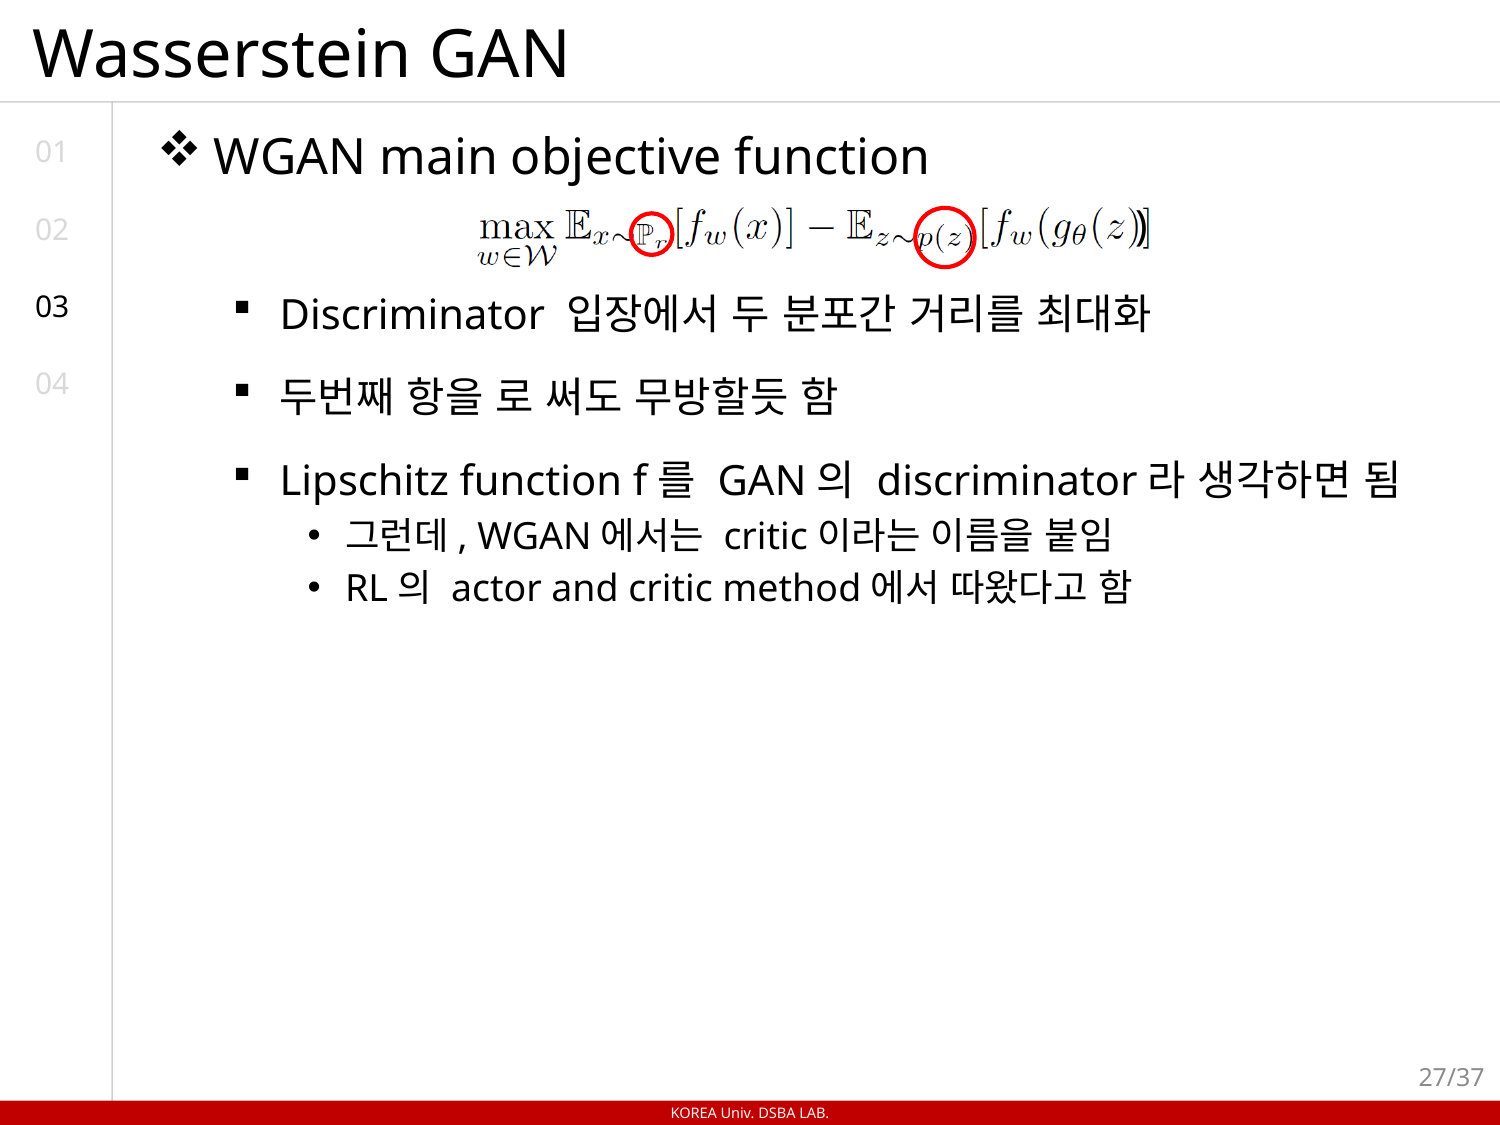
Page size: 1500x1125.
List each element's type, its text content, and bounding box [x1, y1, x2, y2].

list 01 [20, 125, 100, 177]
title Wasserstein GAN [17, 11, 1483, 90]
list 03 [20, 280, 100, 332]
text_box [466, 191, 1164, 278]
list 04 [20, 357, 100, 409]
slide_number 27/37 [1149, 1048, 1500, 1109]
list 02 [20, 202, 100, 254]
